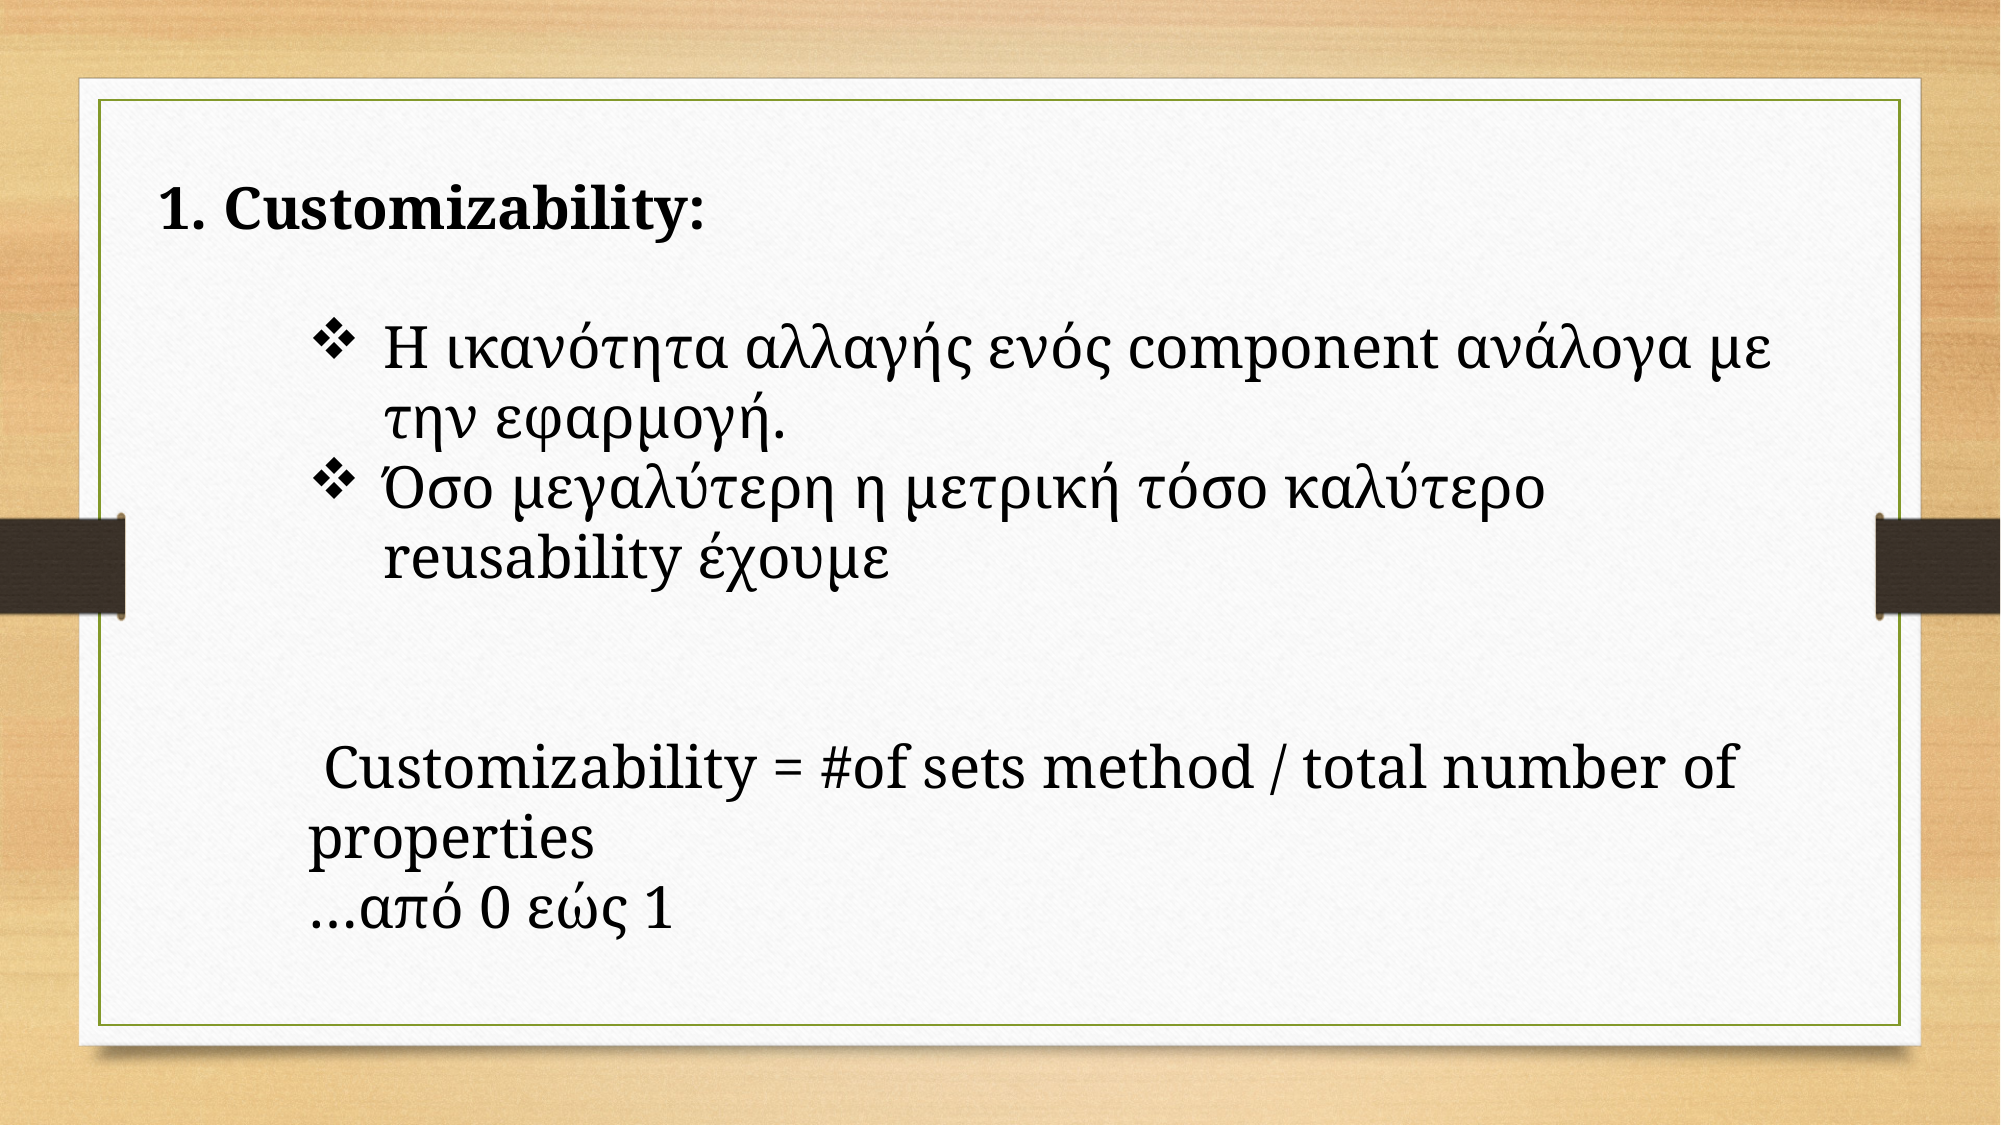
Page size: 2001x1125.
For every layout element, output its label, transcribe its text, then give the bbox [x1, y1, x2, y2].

text_box 1. Customizability: Η ικανότητα αλλαγής ενός component ανάλογα με την εφαρμογή. Όσο μεγαλύτερη η μετρική τόσο καλύτερο reusability έχουμε Customizability = #of sets method / total number of properties …από 0 εώς 1 [143, 163, 1856, 1125]
text_box [134, 149, 1872, 1015]
picture [0, 0, 2001, 1125]
